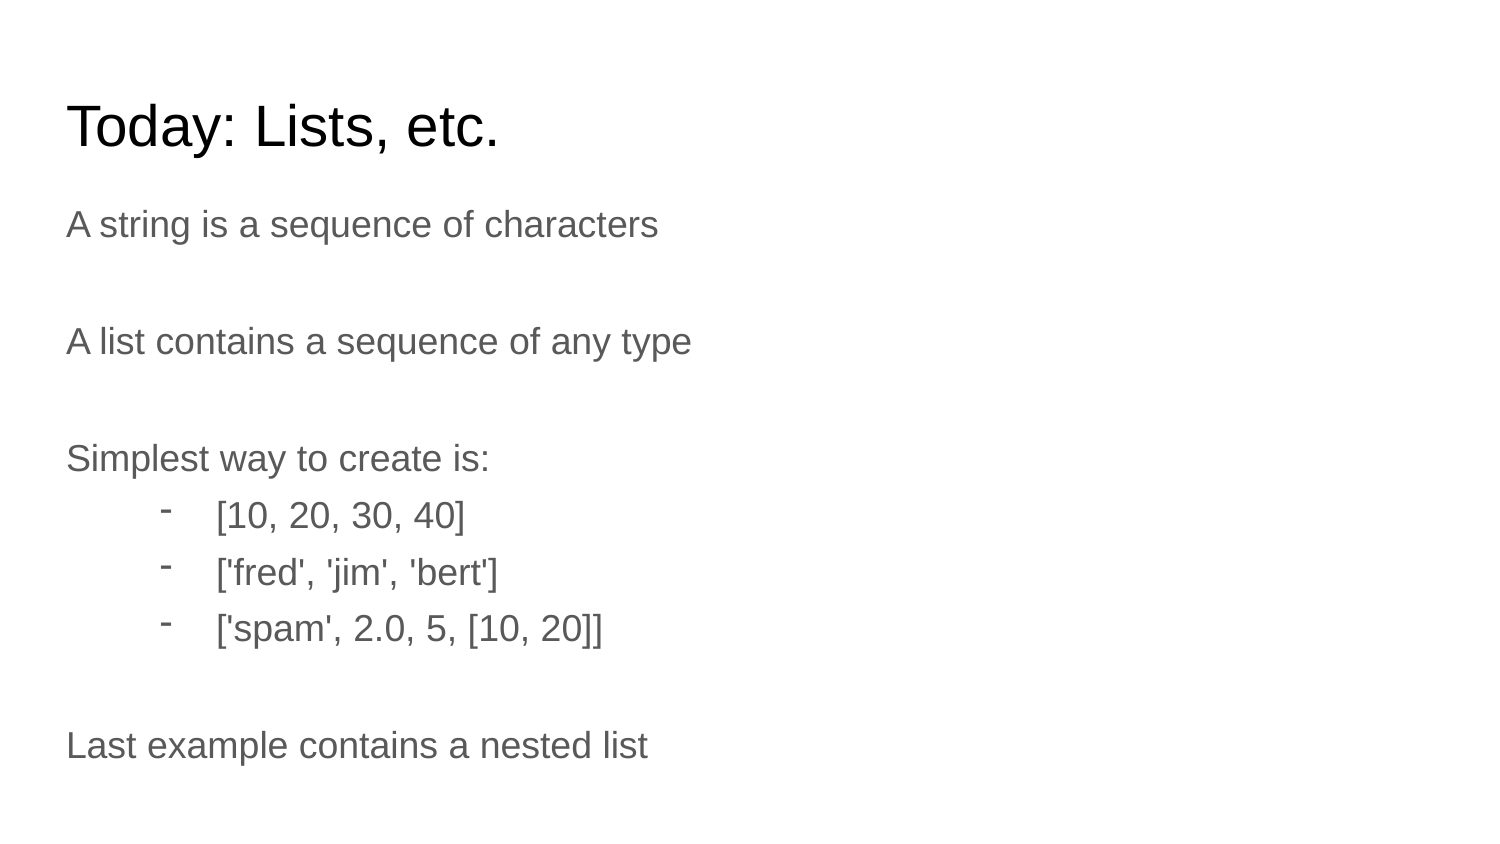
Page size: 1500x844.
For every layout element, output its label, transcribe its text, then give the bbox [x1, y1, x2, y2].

title Today: Lists, etc. [51, 72, 1449, 167]
list A string is a sequence of characters A list contains a sequence of any type Simplest way to create is: [10, 20, 30, 40] ['fred', 'jim', 'bert'] ['spam', 2.0, 5, [10, 20]] Last example contains a nested list [51, 189, 1449, 750]
